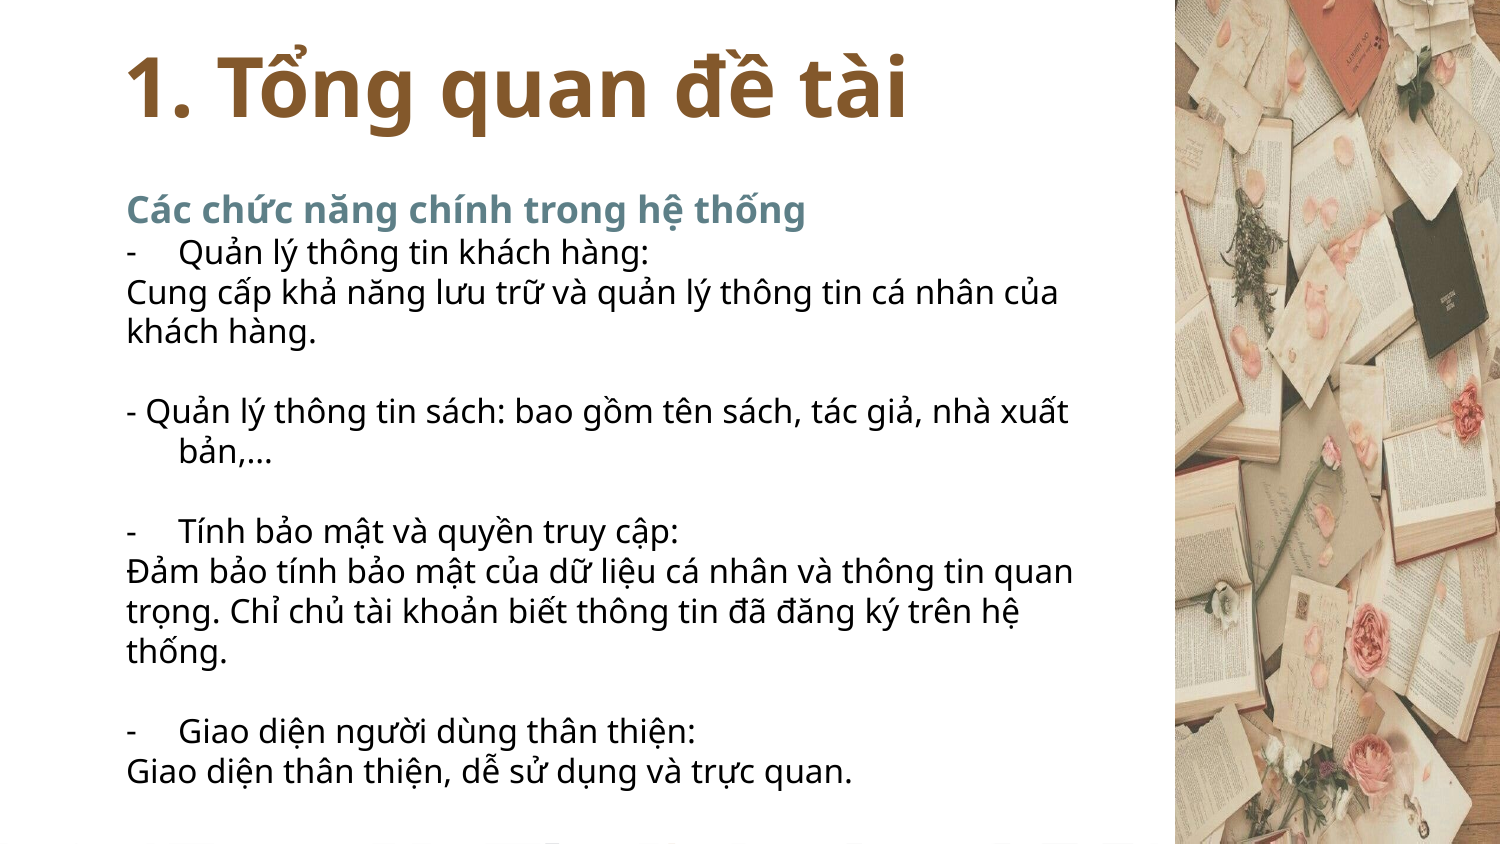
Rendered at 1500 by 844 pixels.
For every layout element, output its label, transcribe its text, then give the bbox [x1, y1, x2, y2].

subtitle Các chức năng chính trong hệ thống Quản lý thông tin khách hàng: Cung cấp khả năng lưu trữ và quản lý thông tin cá nhân của khách hàng. - Quản lý thông tin sách: bao gồm tên sách, tác giả, nhà xuất bản,… Tính bảo mật và quyền truy cập: Đảm bảo tính bảo mật của dữ liệu cá nhân và thông tin quan trọng. Chỉ chủ tài khoản biết thông tin đã đăng ký trên hệ thống. Giao diện người dùng thân thiện: Giao diện thân thiện, dễ sử dụng và trực quan. [88, 170, 1132, 746]
picture [1174, 0, 1500, 844]
title 1. Tổng quan đề tài [108, 19, 935, 170]
